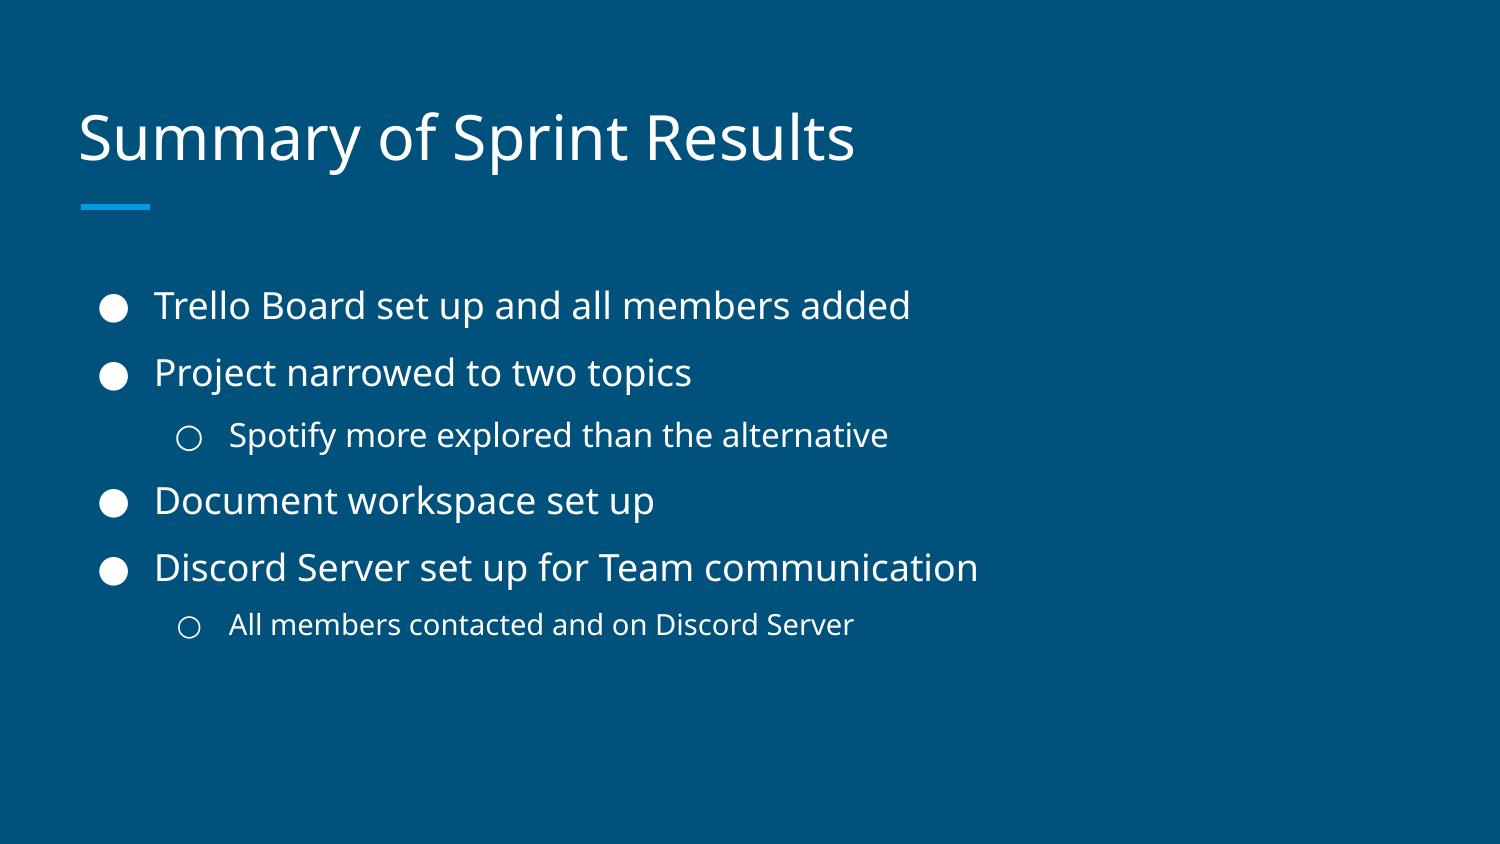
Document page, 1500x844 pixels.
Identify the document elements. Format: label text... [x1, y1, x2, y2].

list Trello Board set up and all members added Project narrowed to two topics Spotify more explored than the alternative Document workspace set up Discord Server set up for Team communication All members contacted and on Discord Server [63, 244, 1437, 750]
title Summary of Sprint Results [63, 75, 1437, 188]
